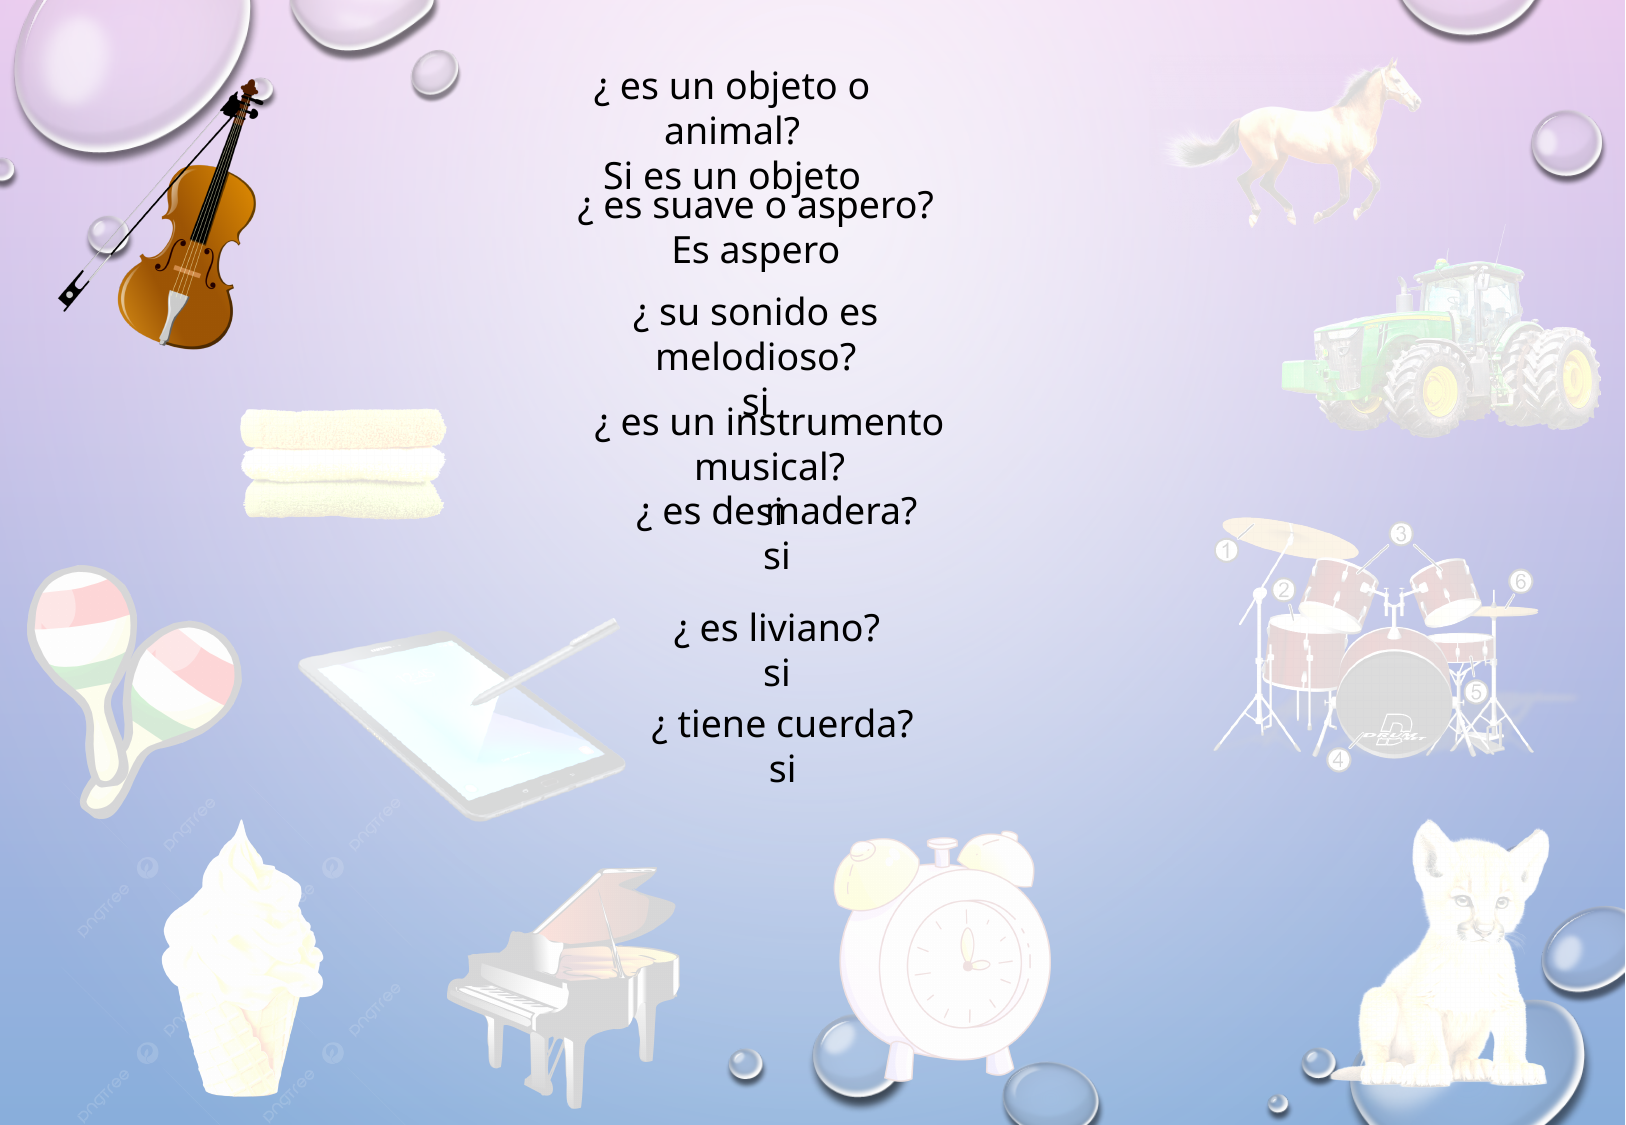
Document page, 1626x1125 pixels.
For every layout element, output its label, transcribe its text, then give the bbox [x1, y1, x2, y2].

text_box ¿ es un objeto o animal? Si es un objeto [534, 54, 931, 205]
text_box ¿ es un instrumento musical? si [550, 391, 989, 541]
text_box ¿ es suave o aspero? Es aspero [557, 173, 954, 279]
text_box ¿ su sonido es melodioso? si [536, 280, 976, 431]
picture [0, 0, 1625, 1125]
text_box ¿ es de madera? si [557, 479, 997, 585]
text_box ¿ tiene cuerda? si [643, 692, 1003, 798]
text_box ¿ es liviano? si [557, 596, 997, 692]
